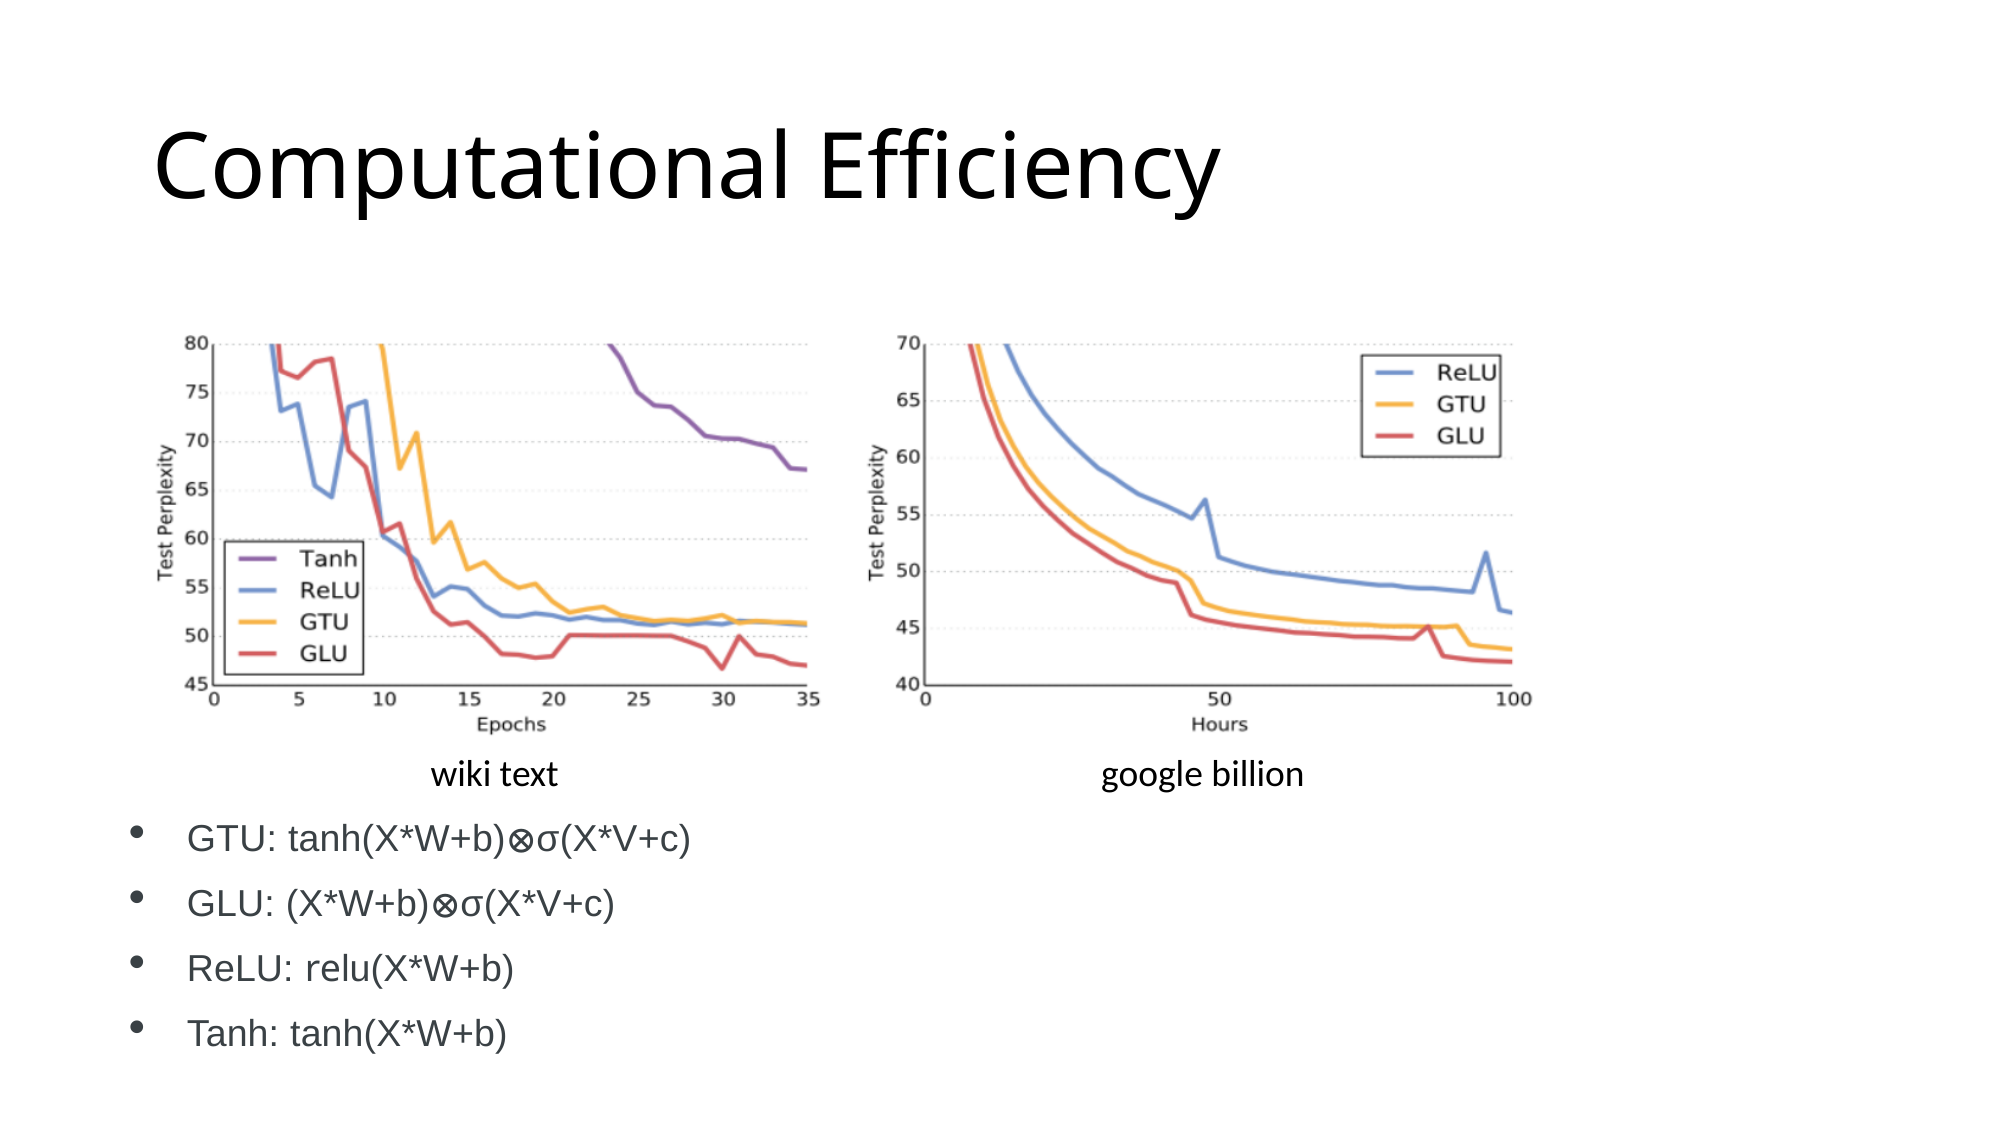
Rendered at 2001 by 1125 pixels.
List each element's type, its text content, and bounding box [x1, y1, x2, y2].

text_box wiki text google billion GTU: tanh(X*W+b)⊗σ(X*V+c) GLU: (X*W+b)⊗σ(X*V+c) ReLU: relu(X*W+b) Tanh: tanh(X*W+b) [115, 741, 1592, 1062]
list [115, 277, 1561, 742]
title Computational Efficiency [137, 59, 1863, 278]
